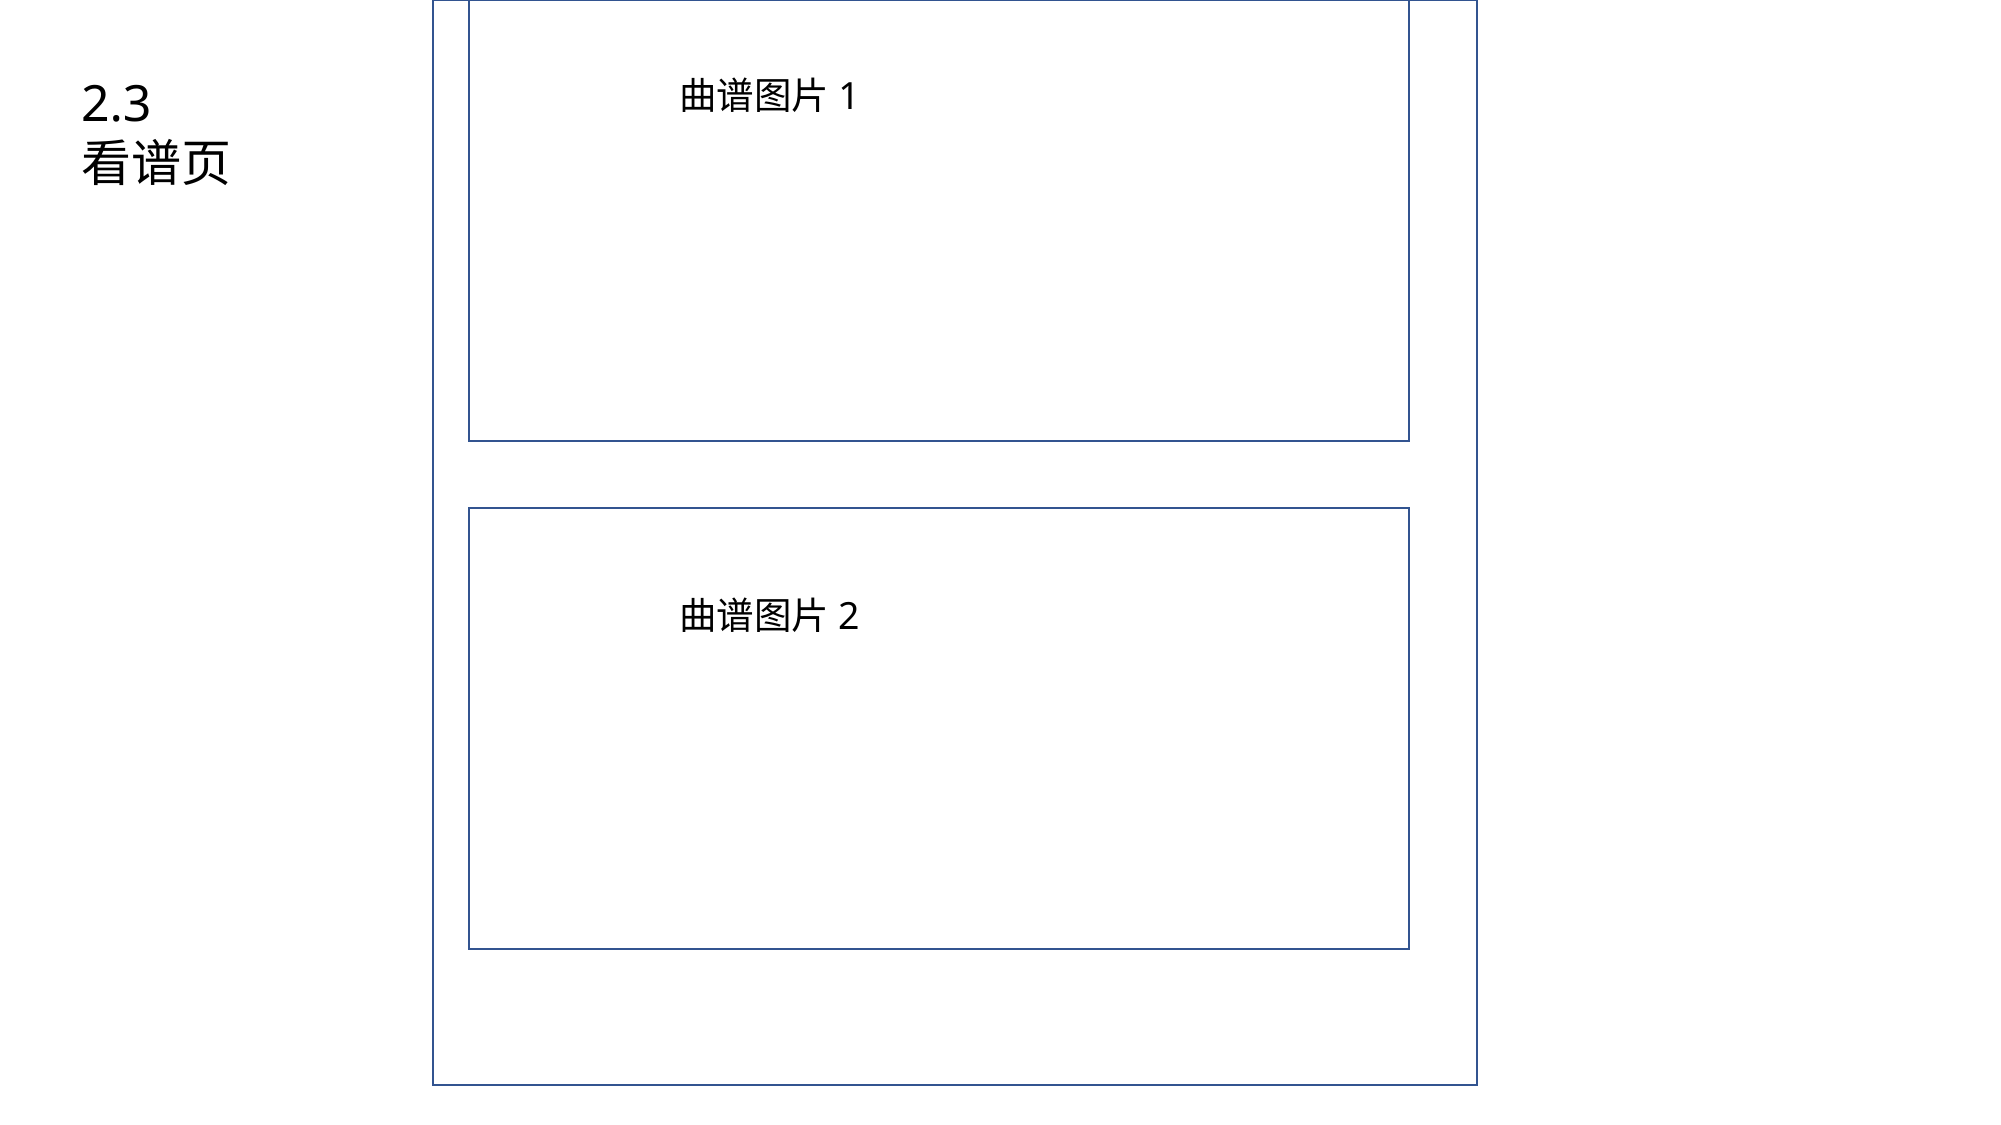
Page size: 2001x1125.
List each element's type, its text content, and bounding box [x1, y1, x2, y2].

text_box [468, 507, 1410, 950]
text_box 2.3 看谱页 [66, 64, 344, 200]
text_box [432, 0, 1478, 1086]
text_box 曲谱图片2 [664, 584, 1031, 644]
text_box [468, 0, 1410, 442]
text_box 曲谱图片1 [664, 64, 1073, 125]
